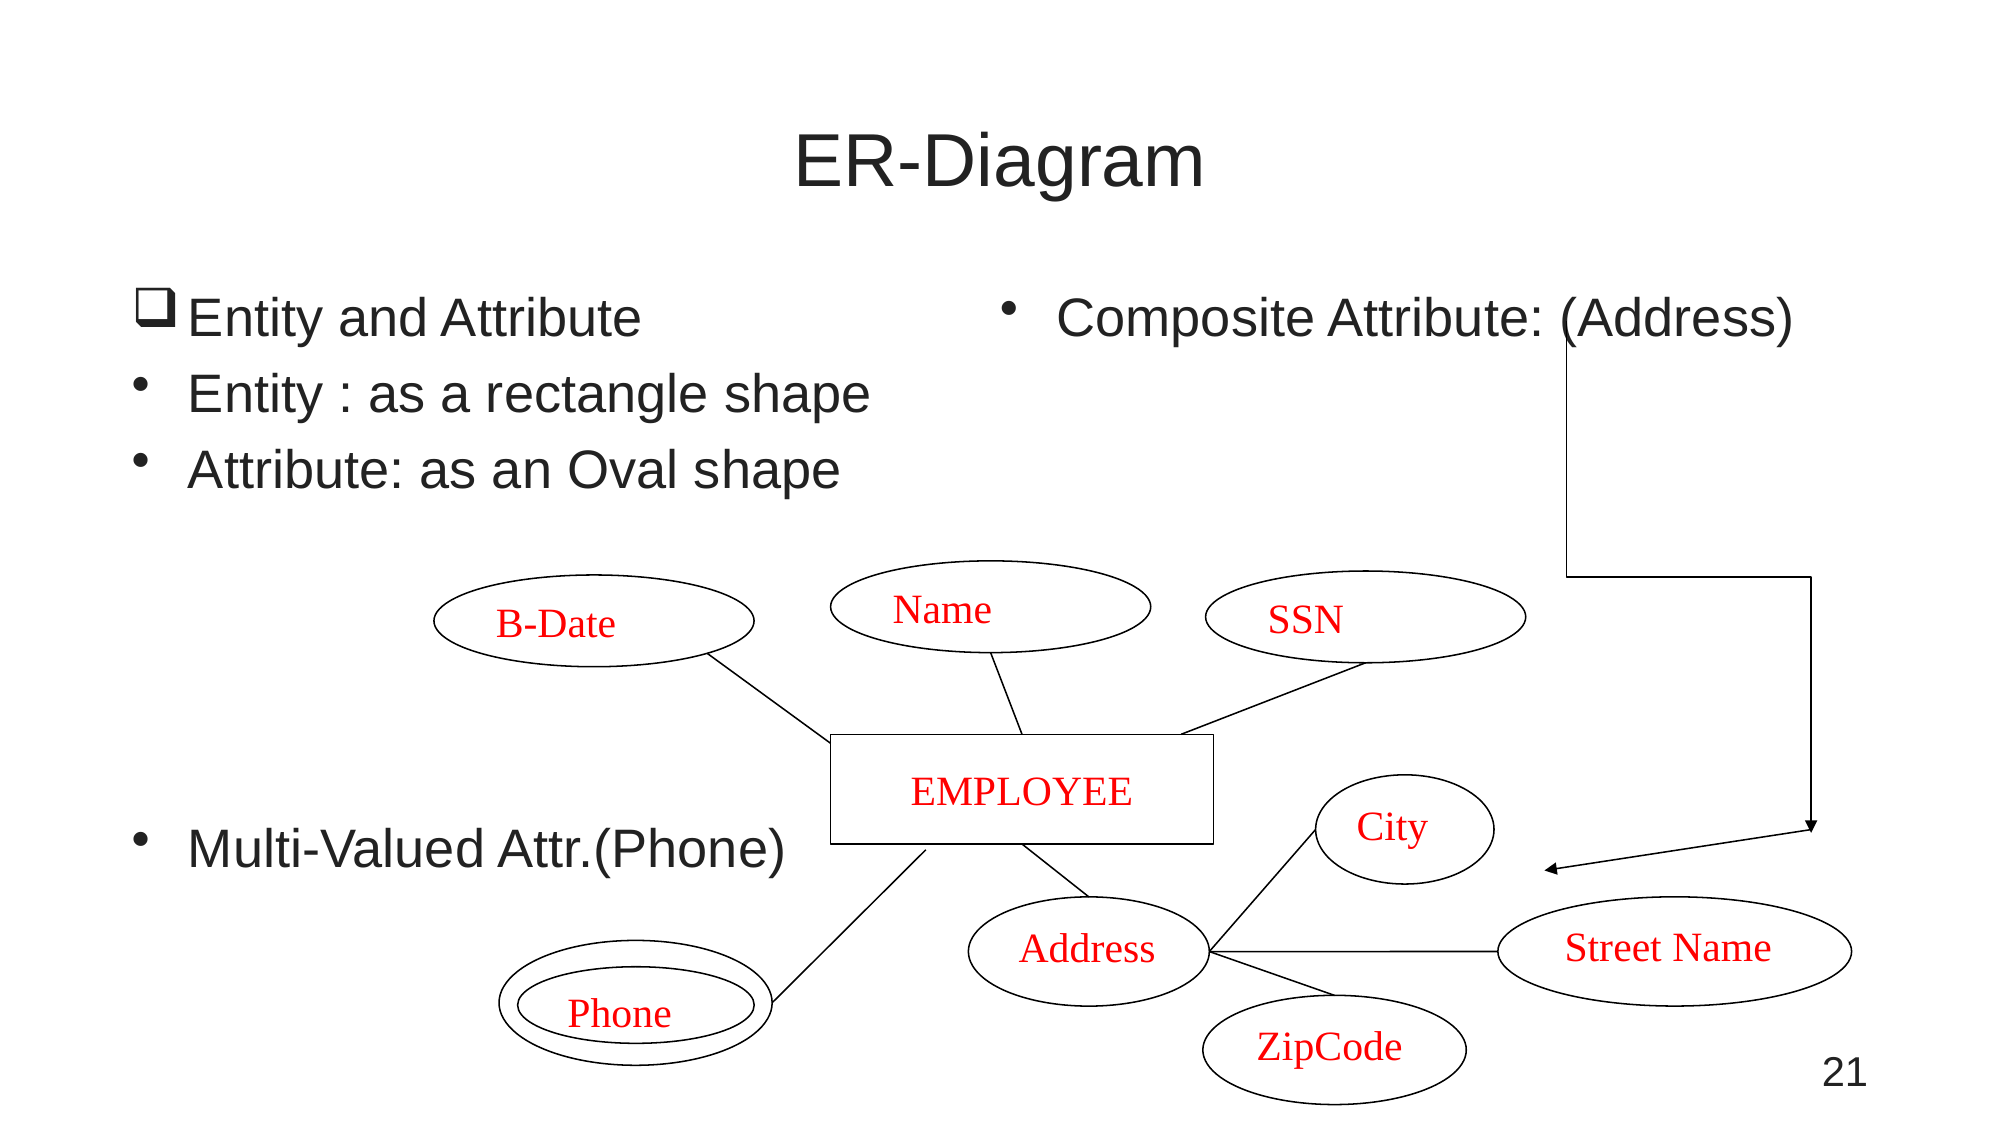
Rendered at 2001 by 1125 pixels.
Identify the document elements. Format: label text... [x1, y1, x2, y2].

text_box ZipCode [1202, 995, 1467, 1105]
list Entity and Attribute Entity : as a rectangle shape Attribute: as an Oval shape Multi-Valued Attr.(Phone) Composite Attribute: (Address) [116, 275, 1884, 1025]
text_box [1544, 829, 1813, 871]
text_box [1209, 951, 1335, 996]
text_box Street Name [1498, 896, 1852, 1007]
text_box City [1315, 774, 1495, 885]
title ER-Diagram [116, 62, 1884, 250]
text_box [1021, 843, 1090, 898]
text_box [706, 653, 831, 744]
text_box Phone [517, 966, 755, 1044]
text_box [1433, 454, 1945, 700]
text_box Address [968, 896, 1204, 1007]
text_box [771, 849, 926, 1004]
text_box Name [830, 560, 1151, 653]
text_box B-Date [433, 574, 755, 667]
text_box EMPLOYEE [830, 734, 1214, 844]
text_box [499, 940, 771, 1066]
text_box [1209, 829, 1316, 950]
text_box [990, 652, 1023, 735]
text_box SSN [1205, 571, 1427, 663]
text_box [1180, 662, 1366, 735]
slide_number 21 [1433, 1037, 1884, 1101]
